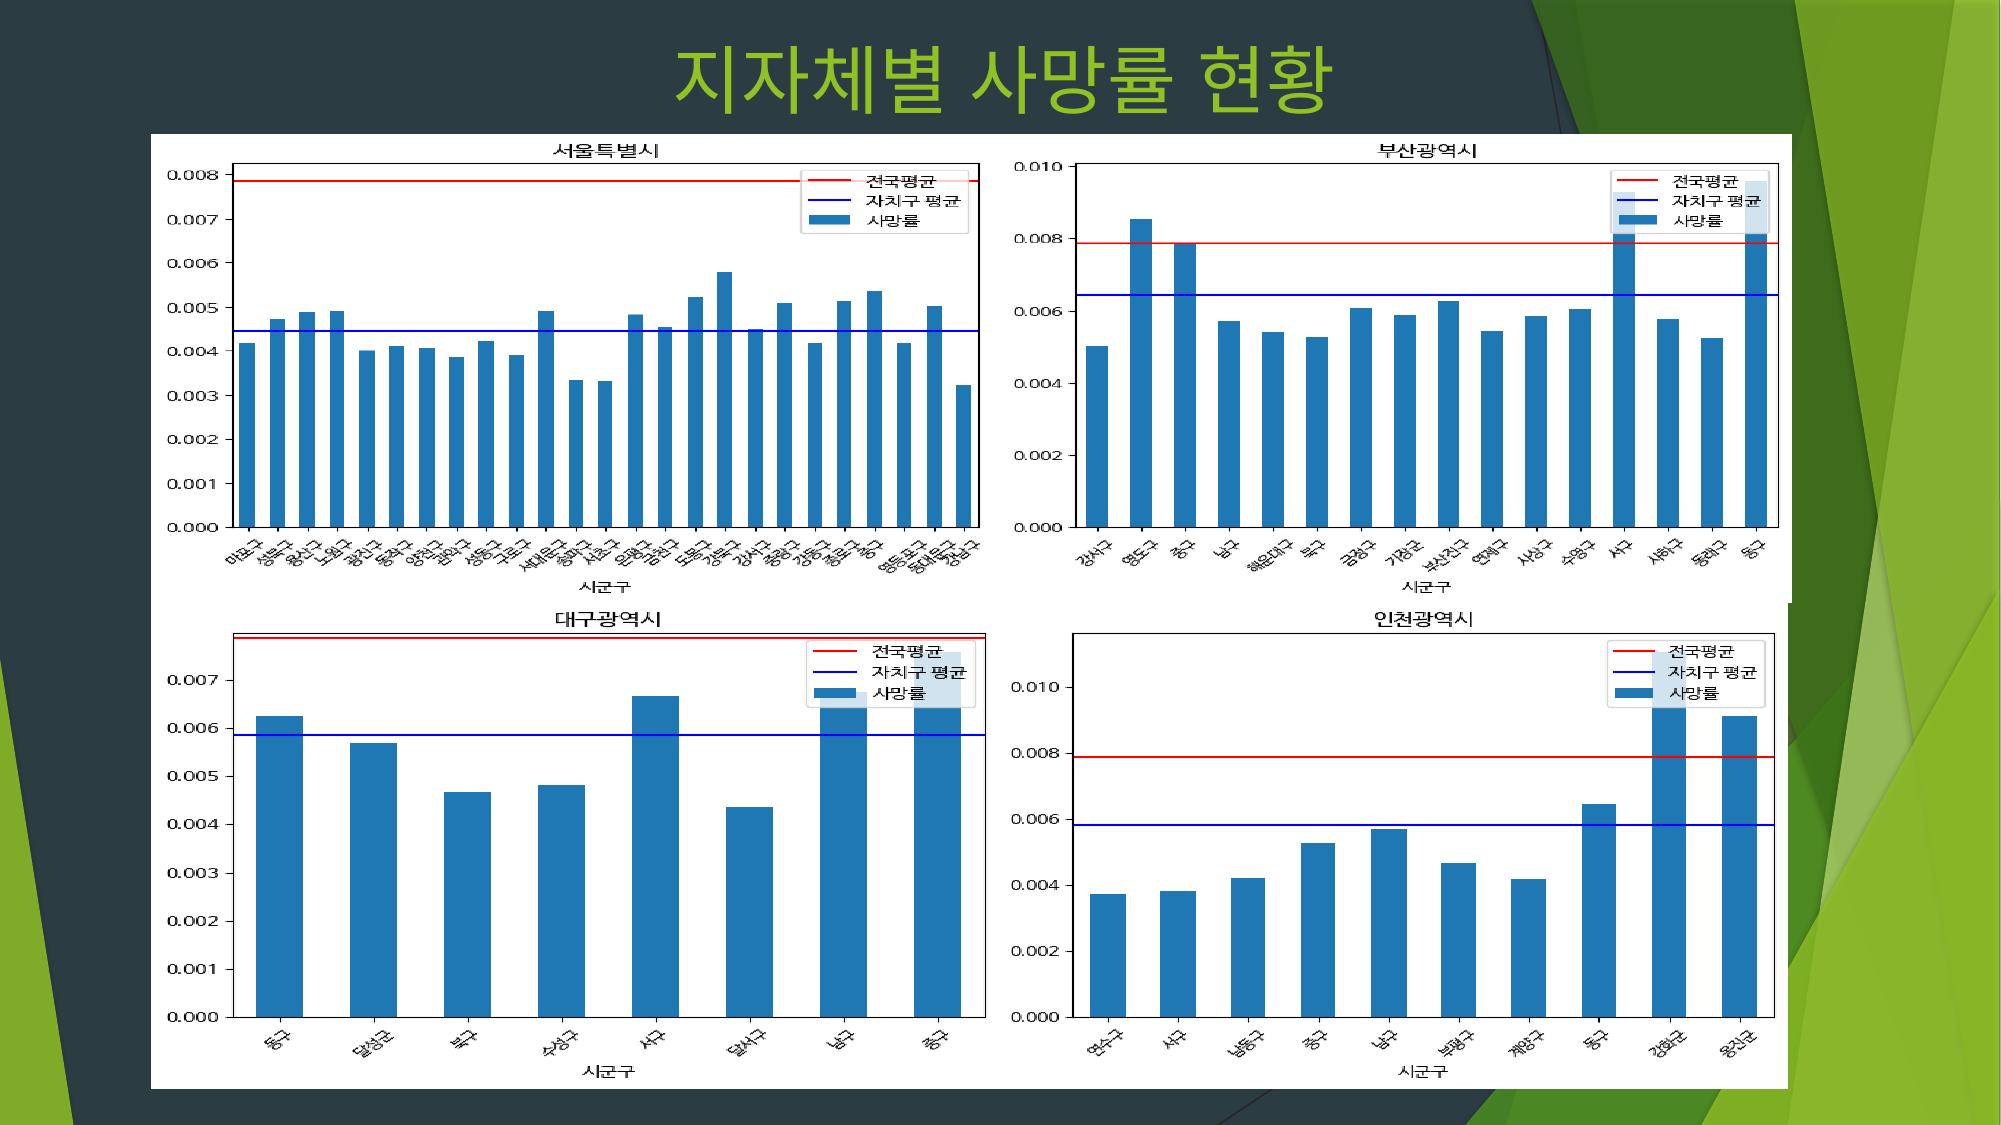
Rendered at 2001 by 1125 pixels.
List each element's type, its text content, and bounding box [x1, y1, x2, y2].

title 지자체별 사망률 현황 [298, 26, 1709, 133]
picture [150, 134, 1792, 1089]
